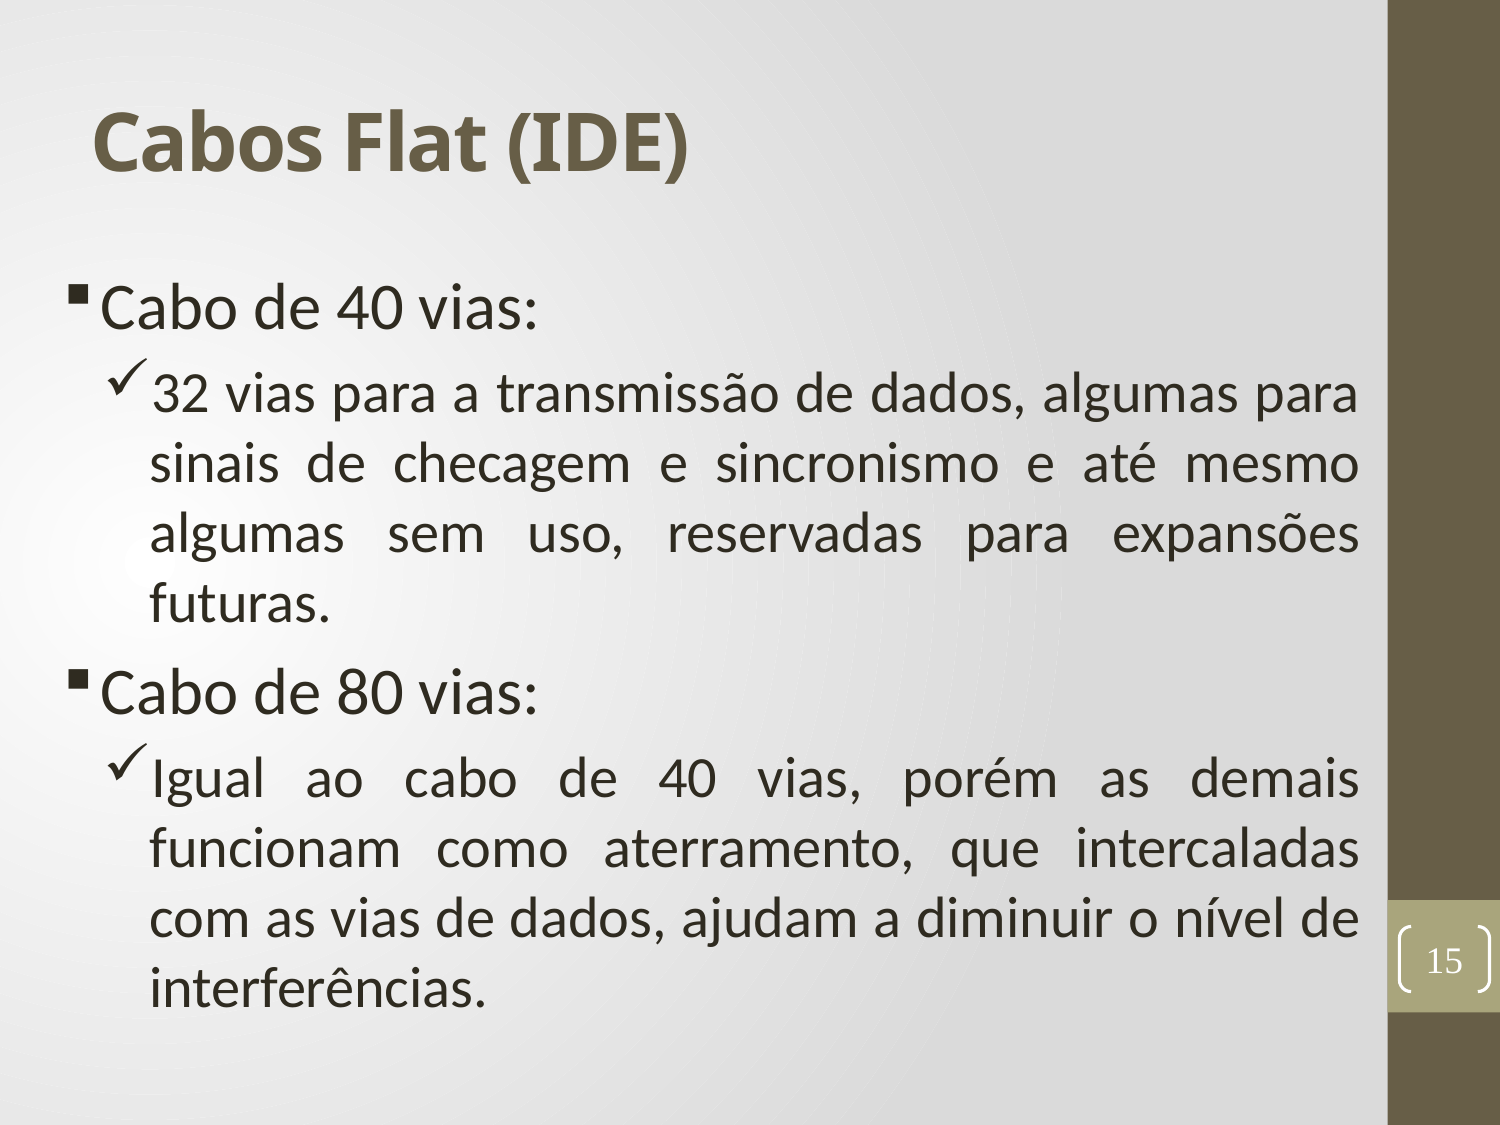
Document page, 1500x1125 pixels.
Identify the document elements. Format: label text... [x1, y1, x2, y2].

title Cabos Flat (IDE) [75, 45, 1325, 233]
list Cabo de 40 vias: 32 vias para a transmissão de dados, algumas para sinais de checagem e sincronismo e até mesmo algumas sem uso, reservadas para expansões futuras. Cabo de 80 vias: Igual ao cabo de 40 vias, porém as demais funcionam como aterramento, que intercaladas com as vias de dados, ajudam a diminuir o nível de interferências. [29, 255, 1376, 1043]
slide_number 15 [1397, 924, 1492, 994]
